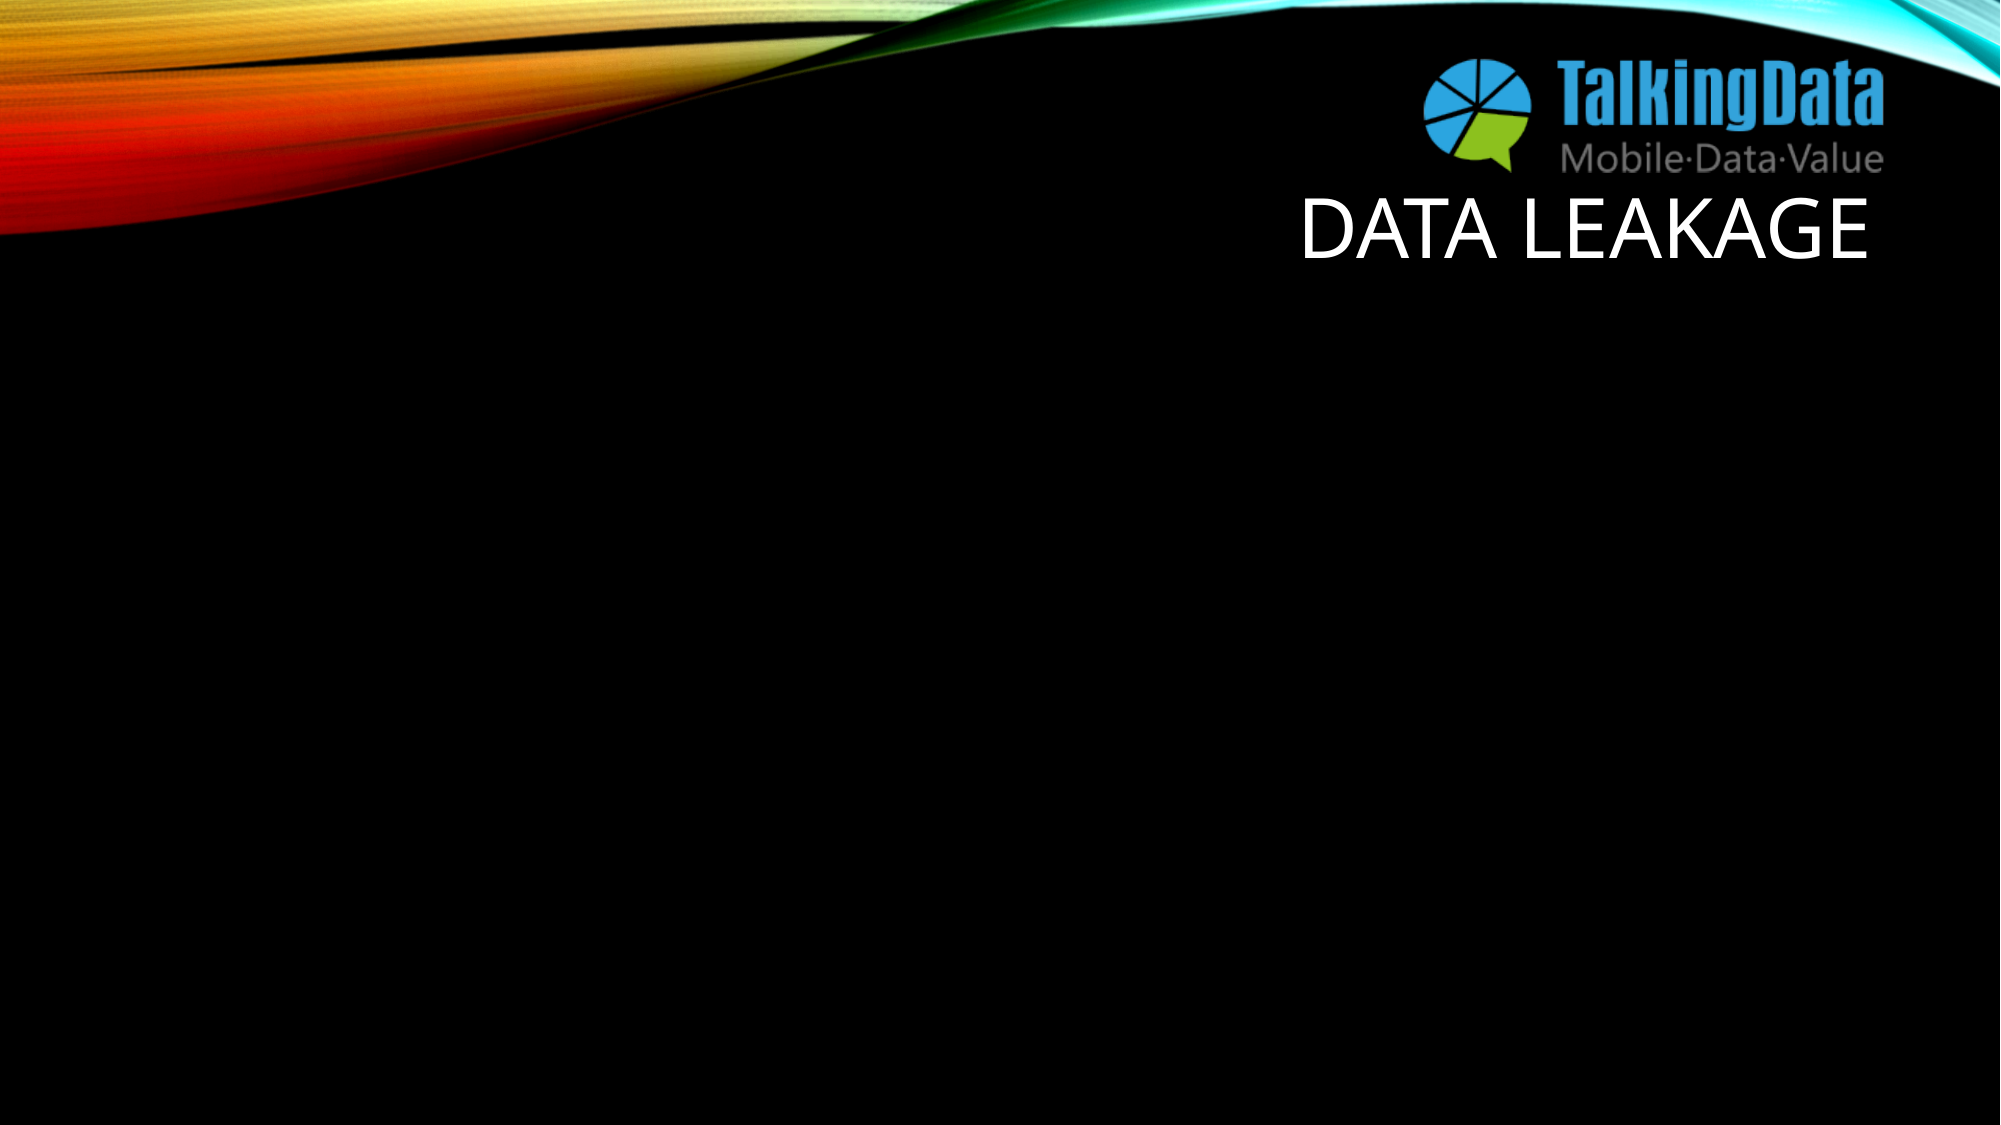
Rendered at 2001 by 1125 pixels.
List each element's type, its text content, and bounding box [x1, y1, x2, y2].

picture [0, 0, 2000, 237]
title Data Leakage [474, 125, 1888, 338]
